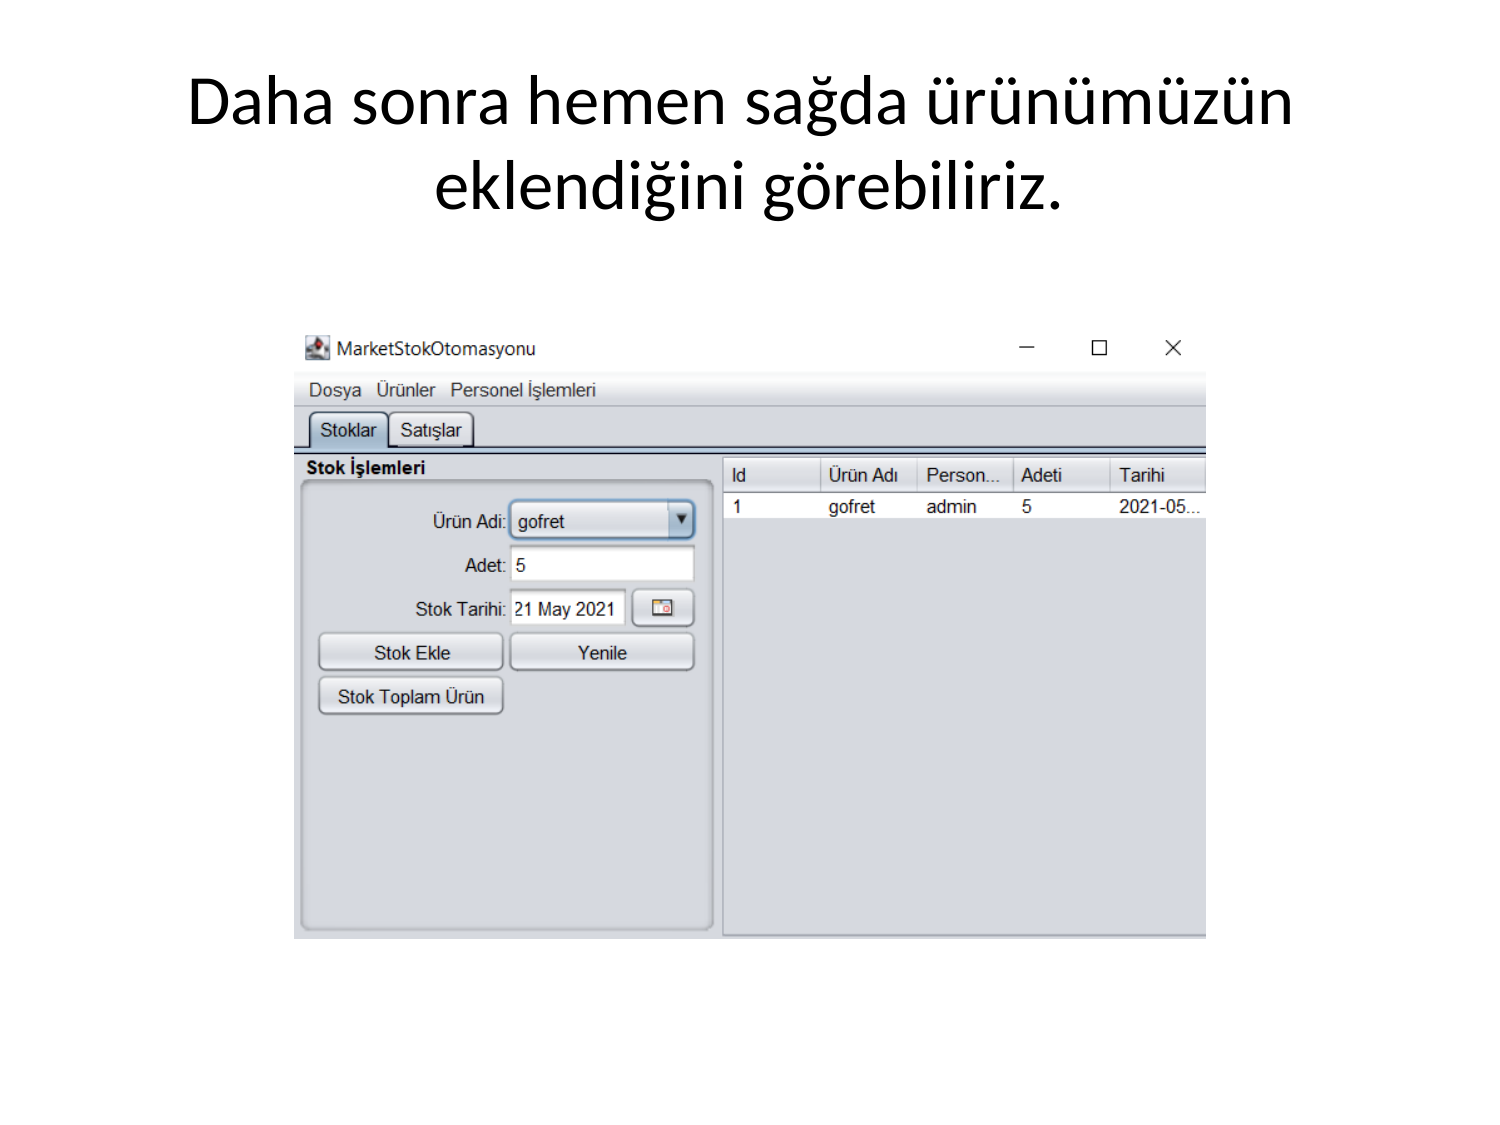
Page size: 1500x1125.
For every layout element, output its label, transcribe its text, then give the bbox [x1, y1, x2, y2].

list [294, 329, 1206, 939]
title Daha sonra hemen sağda ürünümüzün eklendiğini görebiliriz. [75, 45, 1425, 233]
